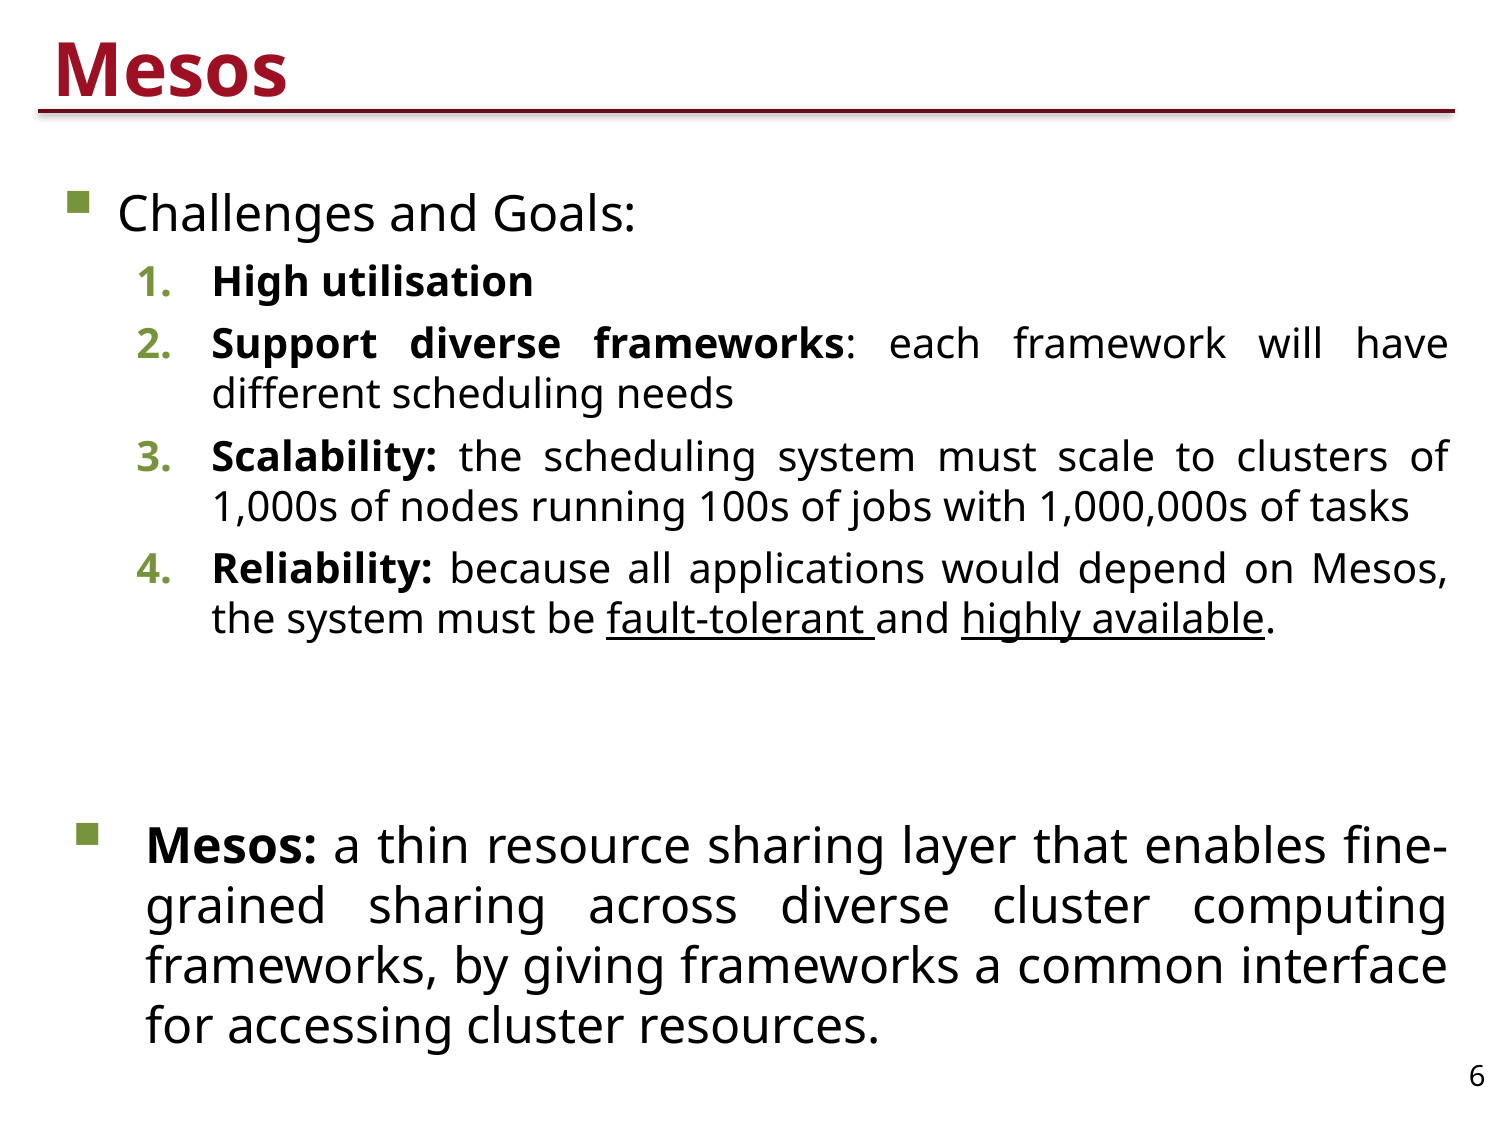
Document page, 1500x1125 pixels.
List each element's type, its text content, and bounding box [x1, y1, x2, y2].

slide_number 6 [1149, 1050, 1500, 1125]
list Challenges and Goals: High utilisation Support diverse frameworks: each framework will have different scheduling needs Scalability: the scheduling system must scale to clusters of 1,000s of nodes running 100s of jobs with 1,000,000s of tasks Reliability: because all applications would depend on Mesos, the system must be fault-tolerant and highly available. Mesos: a thin resource sharing layer that enables fine-grained sharing across diverse cluster computing frameworks, by giving frameworks a common interface for accessing cluster resources. [46, 101, 1464, 668]
title Mesos [37, 13, 1455, 120]
